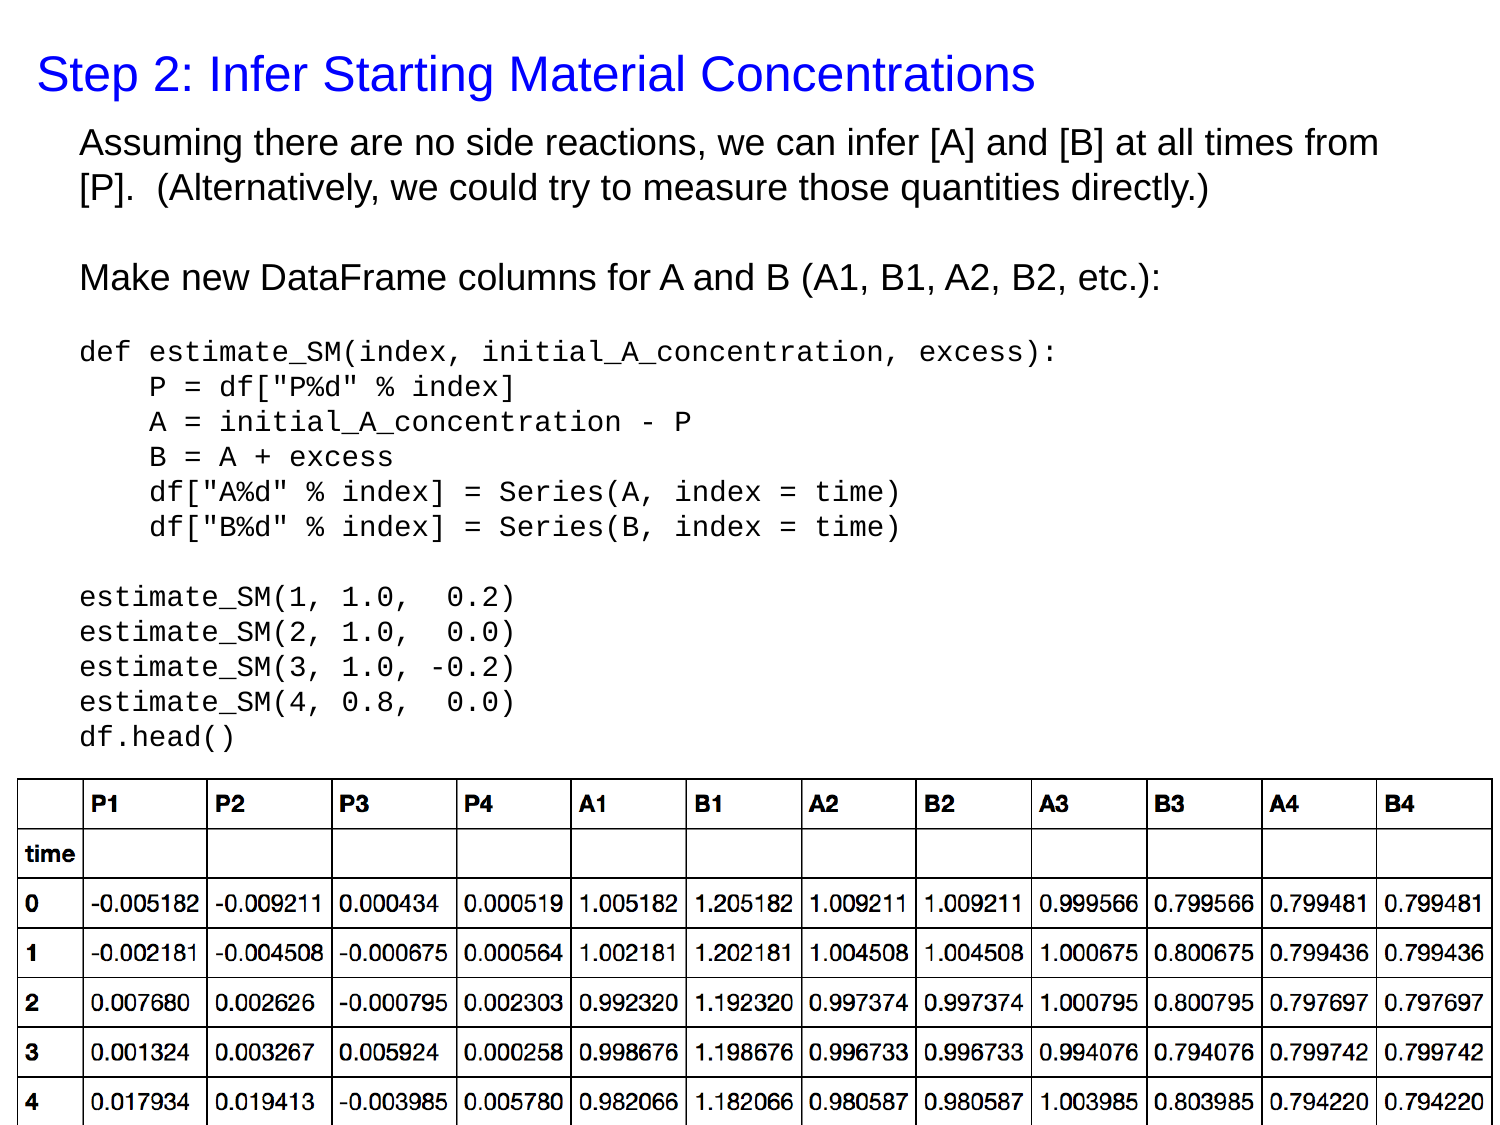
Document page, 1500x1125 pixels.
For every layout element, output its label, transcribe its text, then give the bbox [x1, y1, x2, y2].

text_box Step 2: Infer Starting Material Concentrations [21, 34, 1297, 110]
picture [0, 770, 1500, 1125]
text_box Assuming there are no side reactions, we can infer [A] and [B] at all times from [P]. (Alternatively, we could try to measure those quantities directly.) Make new DataFrame columns for A and B (A1, B1, A2, B2, etc.): def estimate_SM(index, initial_A_concentration, excess): P = df["P%d" % index] A = initial_A_concentration - P B = A + excess df["A%d" % index] = Series(A, index = time) df["B%d" % index] = Series(B, index = time) estimate_SM(1, 1.0, 0.2) estimate_SM(2, 1.0, 0.0) estimate_SM(3, 1.0, -0.2) estimate_SM(4, 0.8, 0.0) df.head() [64, 110, 1448, 760]
